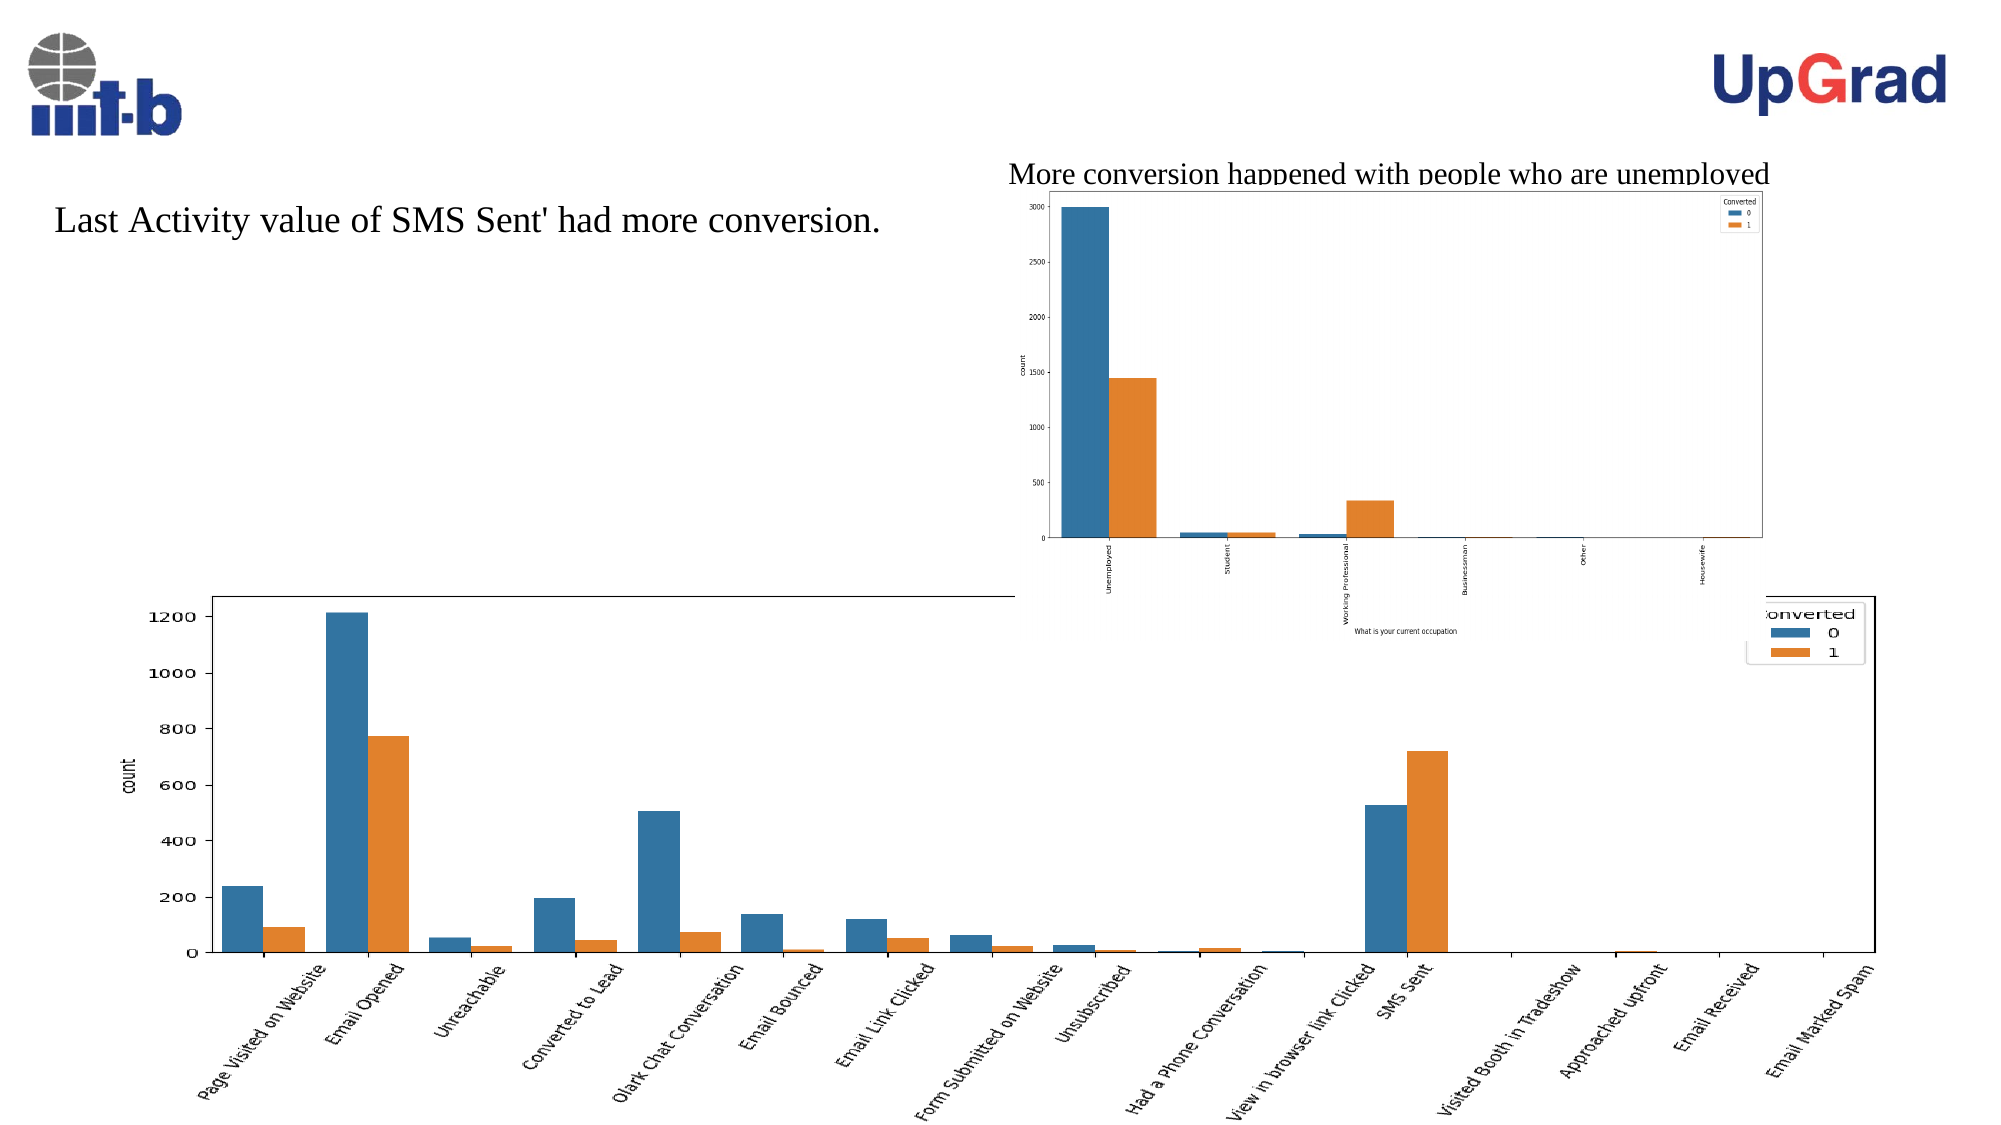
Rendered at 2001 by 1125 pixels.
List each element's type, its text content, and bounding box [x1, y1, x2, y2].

text_box More conversion happened with people who are unemployed [1006, 150, 1775, 191]
text_box Last Activity value of SMS Sent' had more conversion. [37, 187, 1011, 248]
picture [1714, 53, 1946, 116]
picture [104, 185, 1896, 1125]
picture [27, 32, 182, 136]
